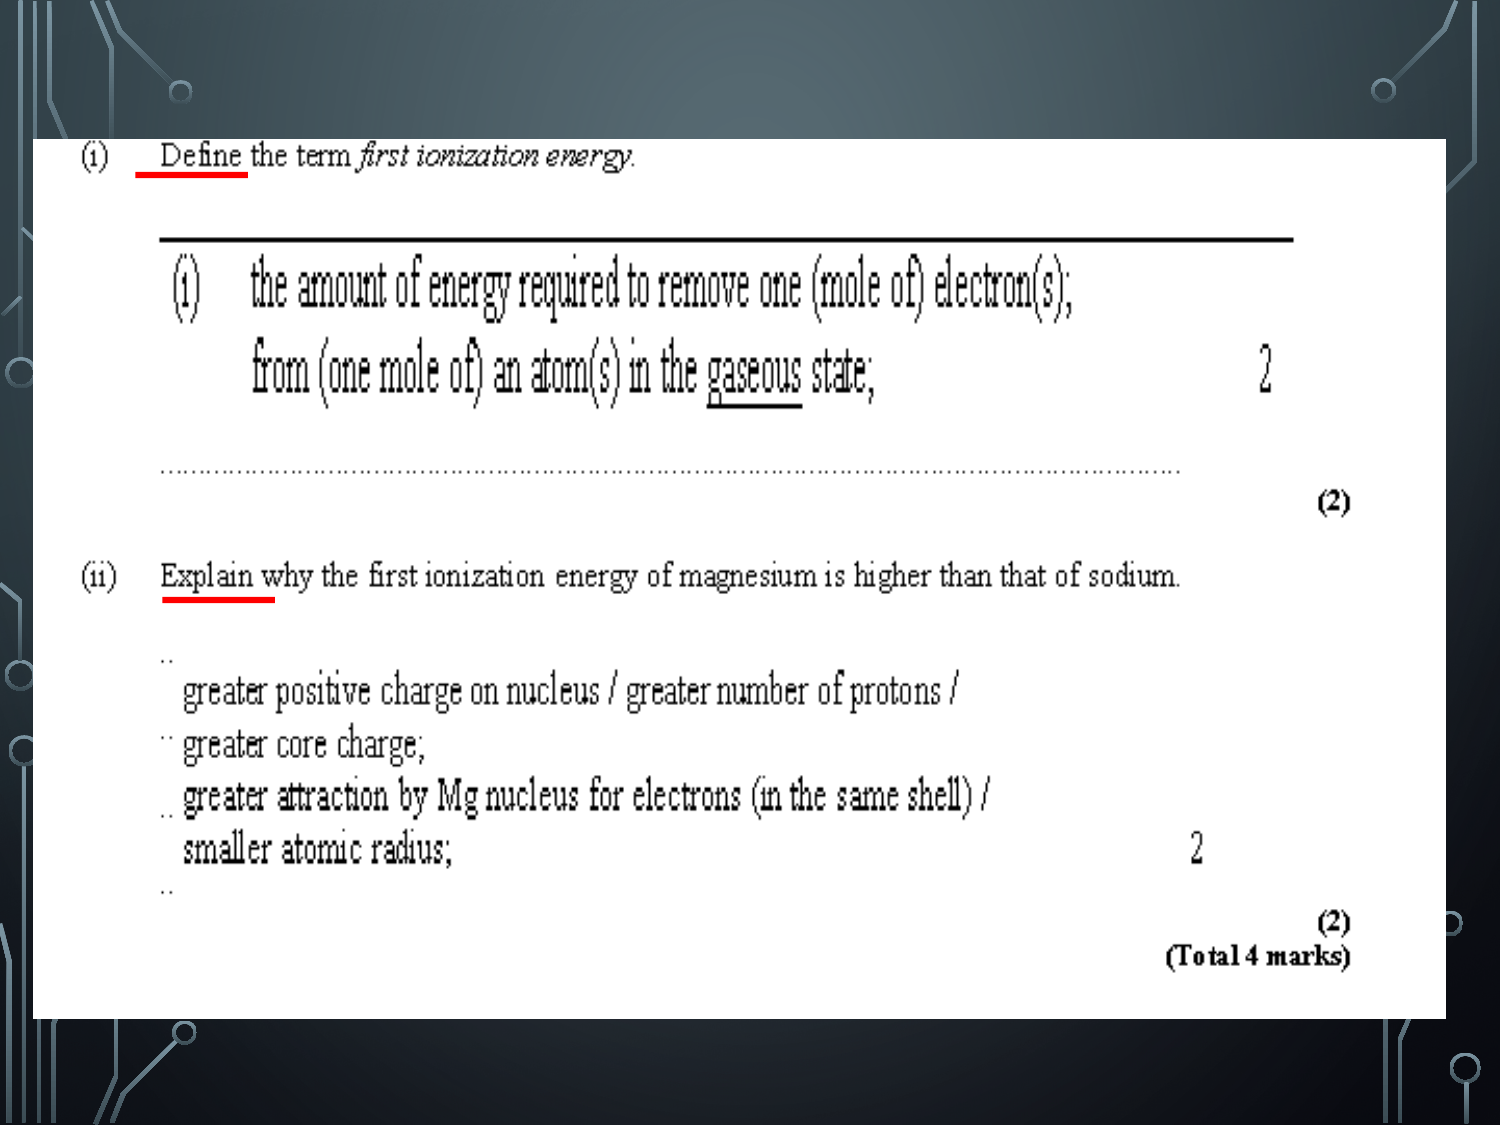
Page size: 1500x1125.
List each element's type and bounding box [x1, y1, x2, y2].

picture [32, 139, 1446, 1019]
